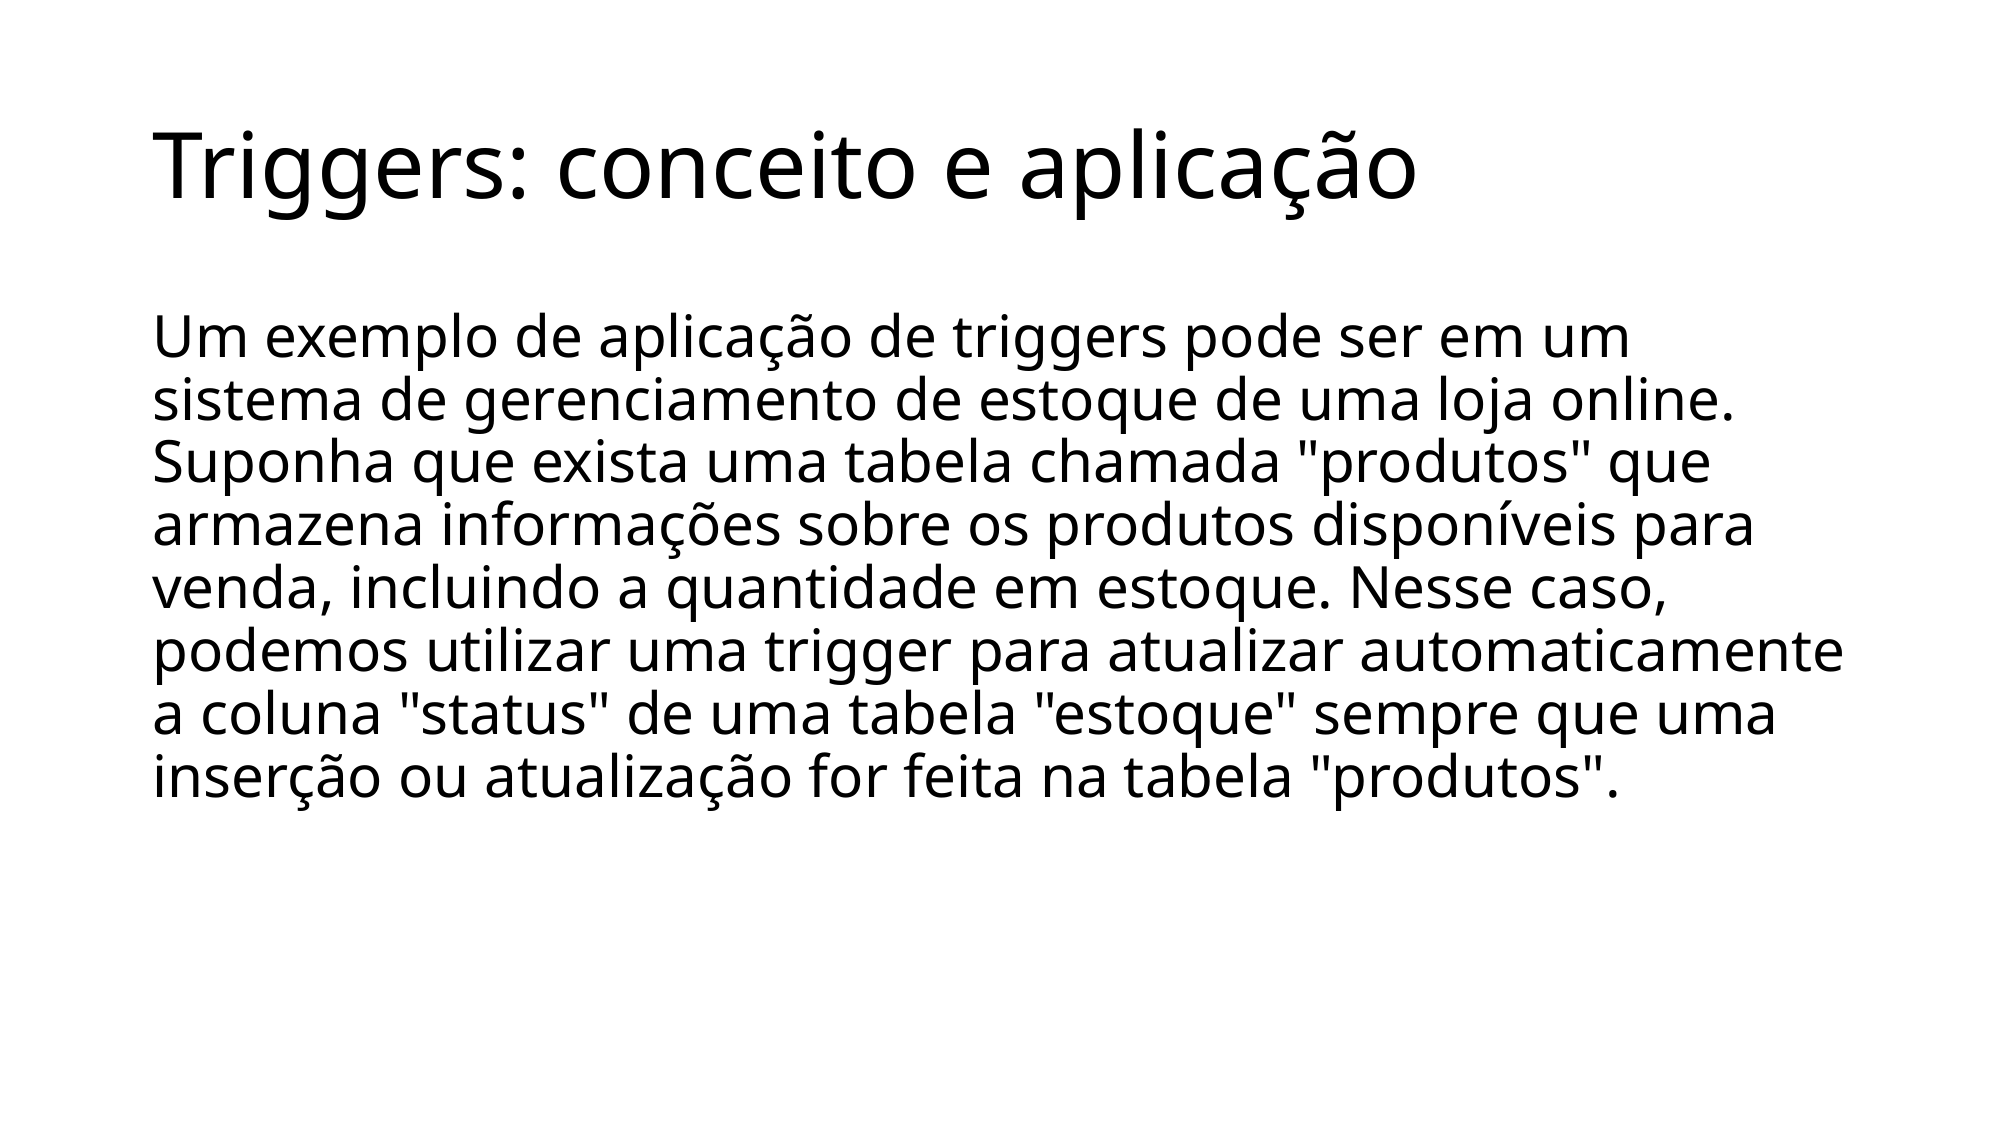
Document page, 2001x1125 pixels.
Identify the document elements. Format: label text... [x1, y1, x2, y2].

title Triggers: conceito e aplicação [137, 59, 1863, 278]
list Um exemplo de aplicação de triggers pode ser em um sistema de gerenciamento de estoque de uma loja online. Suponha que exista uma tabela chamada "produtos" que armazena informações sobre os produtos disponíveis para venda, incluindo a quantidade em estoque. Nesse caso, podemos utilizar uma trigger para atualizar automaticamente a coluna "status" de uma tabela "estoque" sempre que uma inserção ou atualização for feita na tabela "produtos". [137, 299, 1863, 1014]
